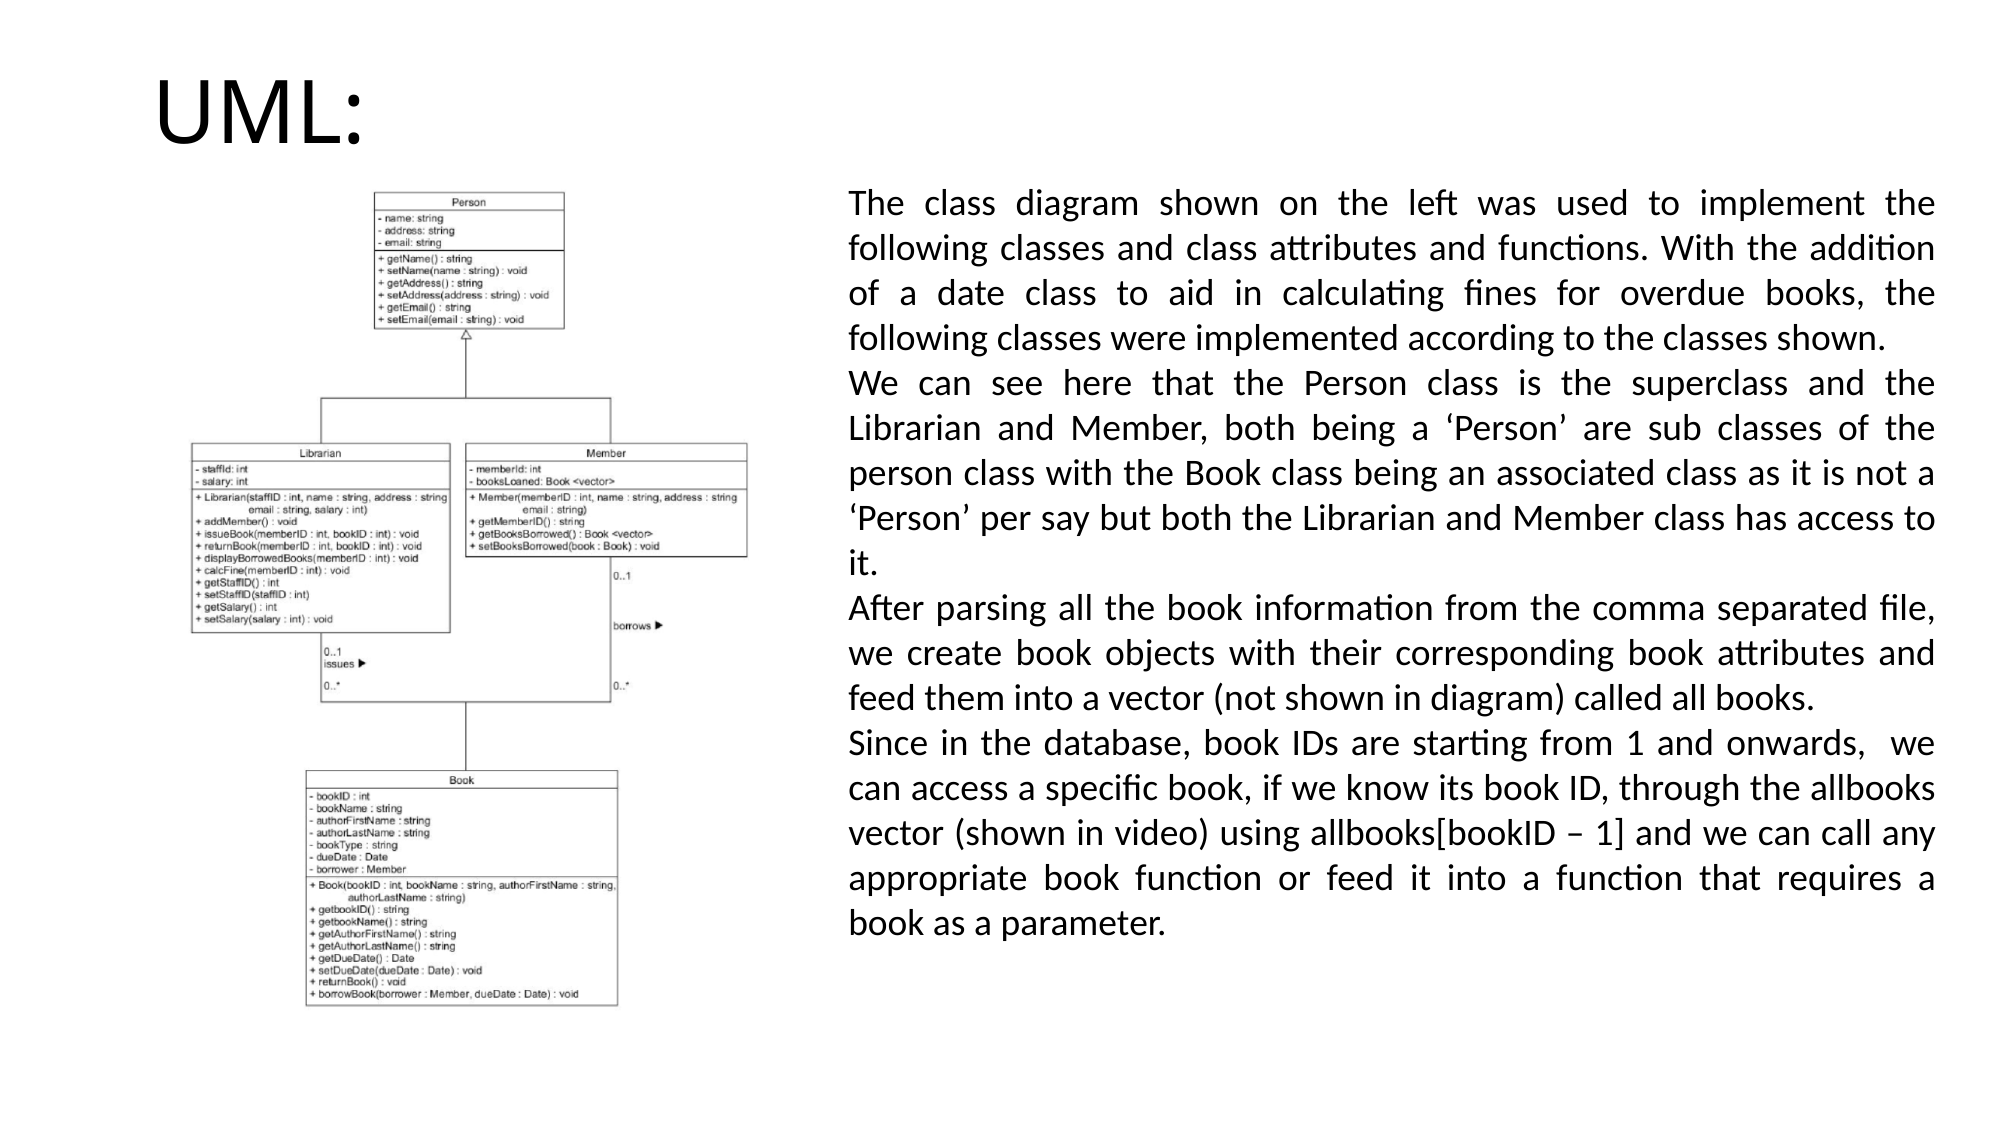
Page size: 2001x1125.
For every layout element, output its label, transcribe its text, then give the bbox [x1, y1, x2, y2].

picture [161, 153, 777, 282]
title UML: [137, 59, 1863, 171]
picture [161, 899, 777, 1030]
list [29, 282, 908, 899]
text_box The class diagram shown on the left was used to implement the following classes and class attributes and functions. With the addition of a date class to aid in calculating fines for overdue books, the following classes were implemented according to the classes shown. We can see here that the Person class is the superclass and the Librarian and Member, both being a ‘Person’ are sub classes of the person class with the Book class being an associated class as it is not a ‘Person’ per say but both the Librarian and Member class has access to it. After parsing all the book information from the comma separated file, we create book objects with their corresponding book attributes and feed them into a vector (not shown in diagram) called all books. Since in the database, book IDs are starting from 1 and onwards, we can access a specific book, if we know its book ID, through the allbooks vector (shown in video) using allbooks[bookID – 1] and we can call any appropriate book function or feed it into a function that requires a book as a parameter. [833, 170, 1952, 951]
